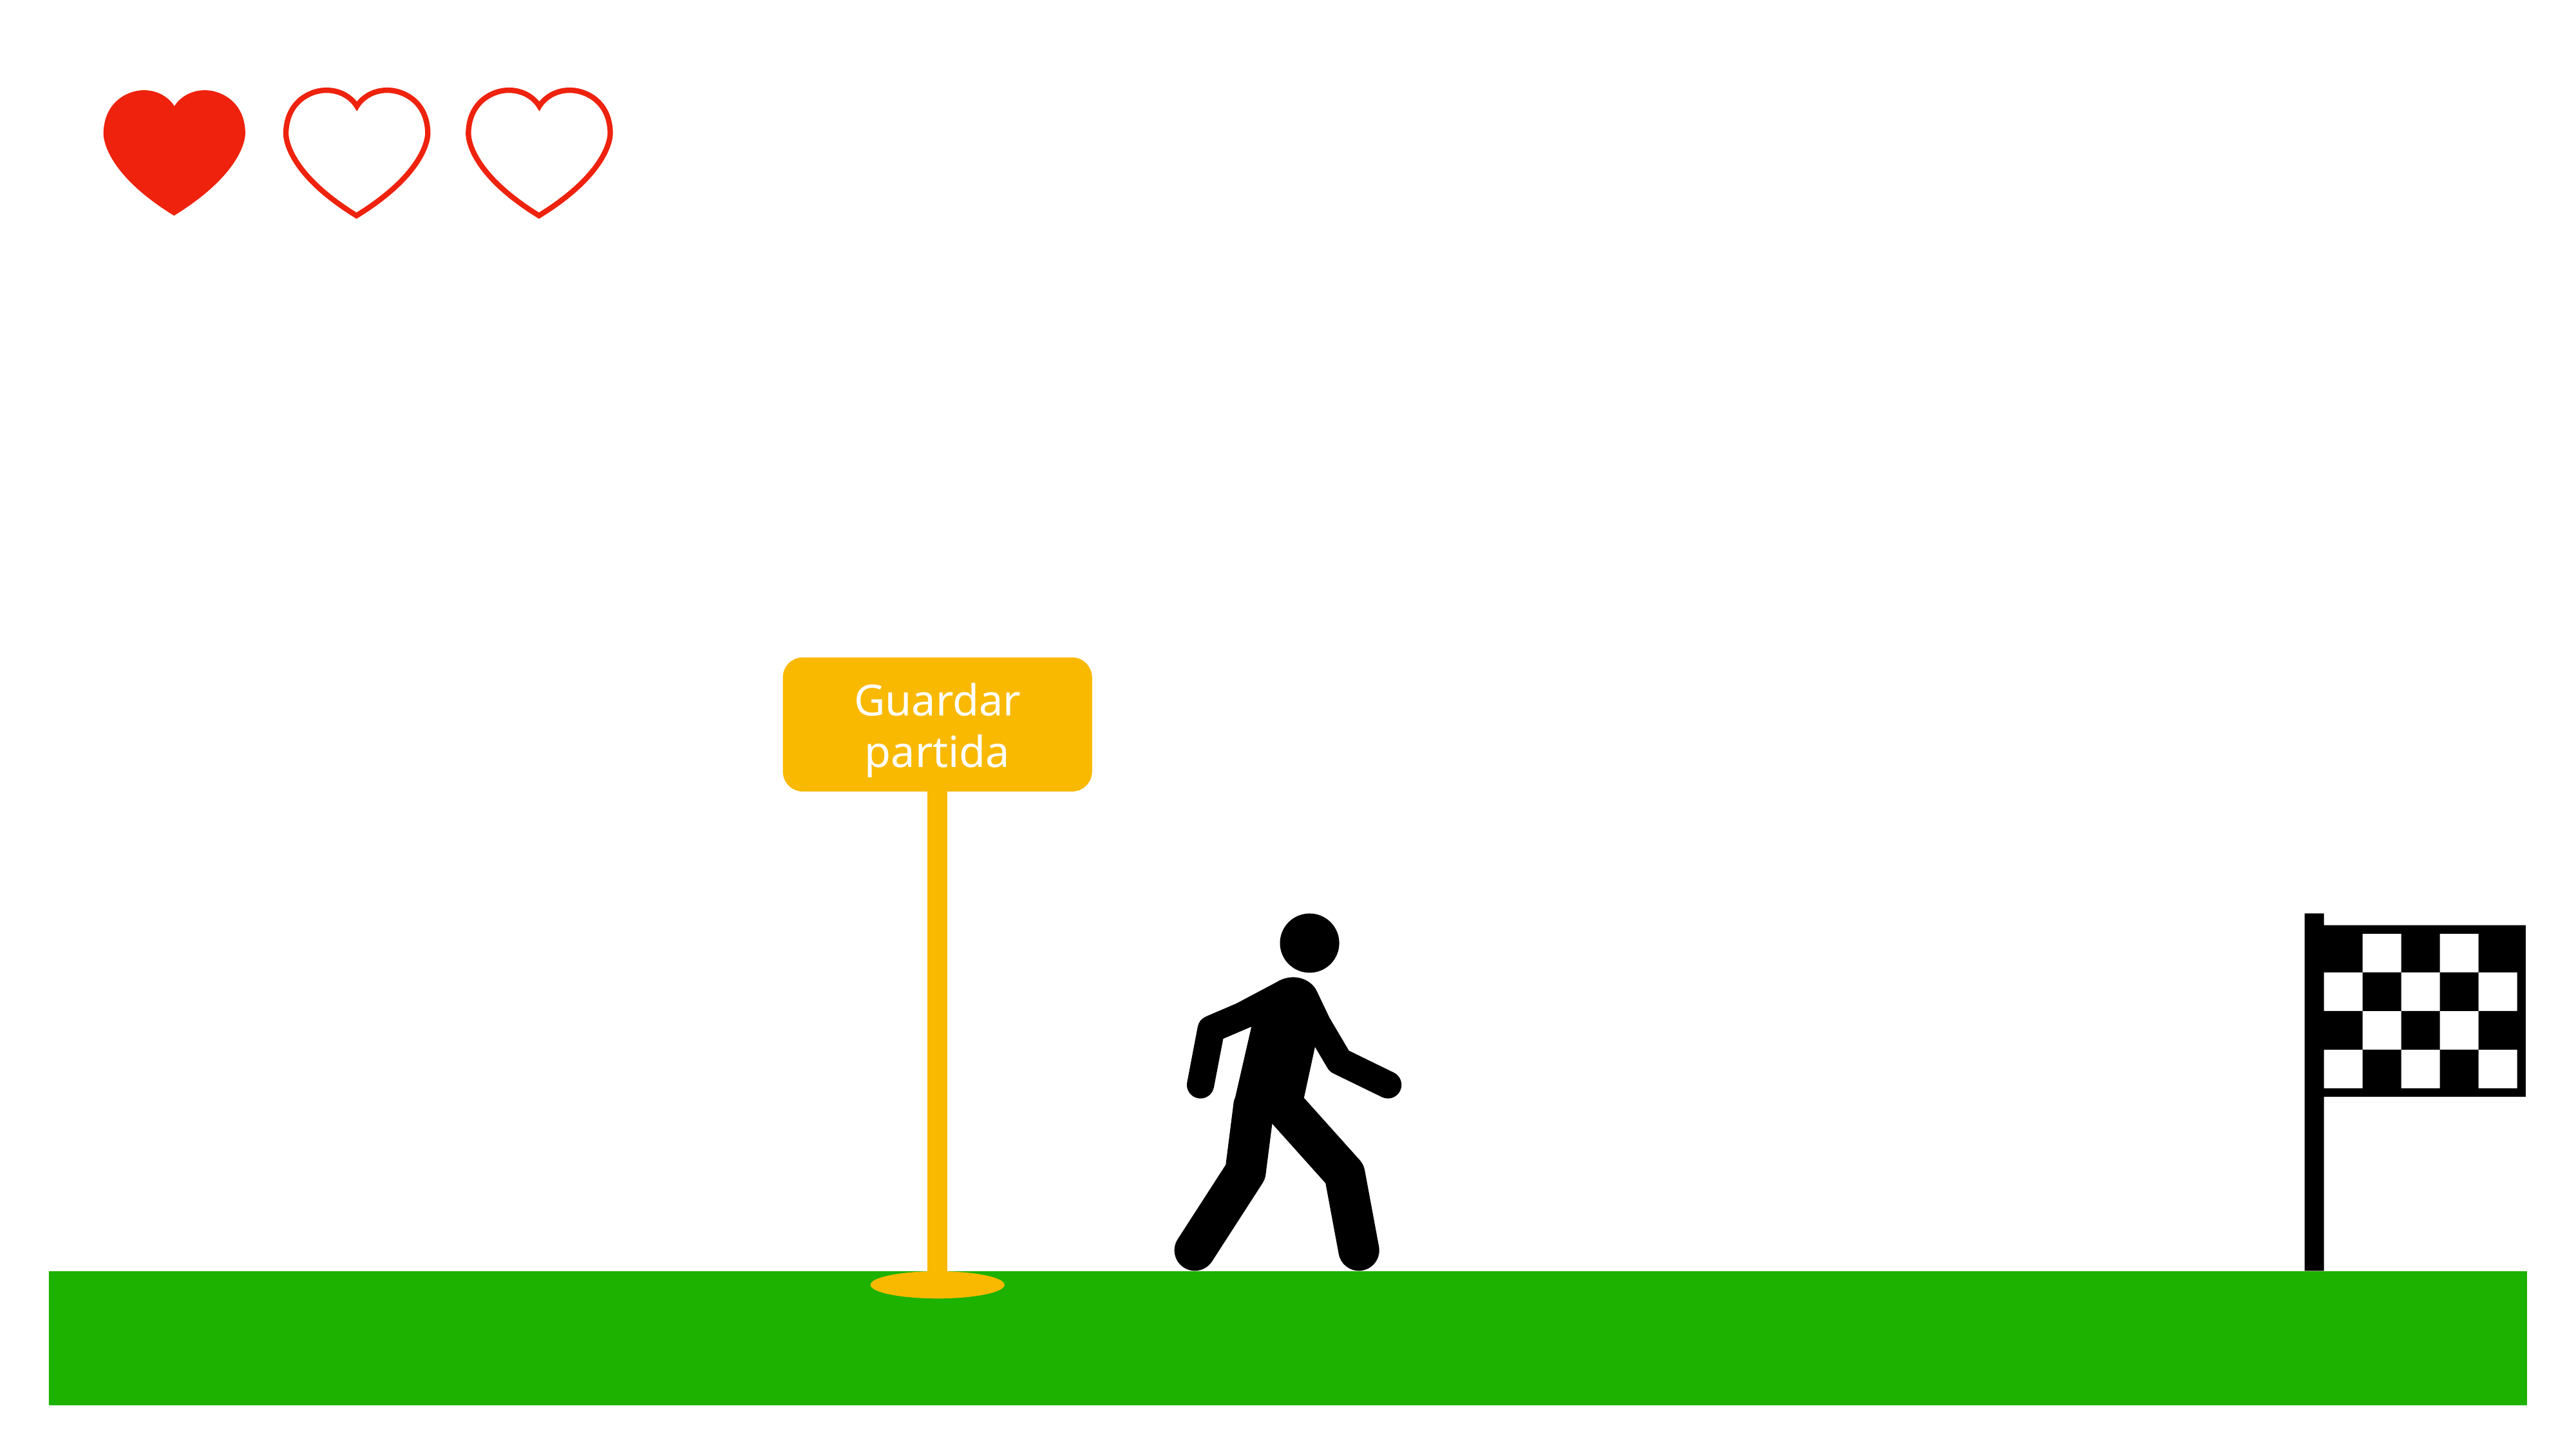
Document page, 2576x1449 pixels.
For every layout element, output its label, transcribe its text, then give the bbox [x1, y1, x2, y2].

text_box [468, 90, 611, 216]
text_box [2304, 913, 2526, 1271]
text_box [48, 1271, 2527, 1406]
text_box [870, 1271, 1005, 1299]
text_box [103, 90, 245, 216]
text_box [285, 90, 428, 216]
text_box Guardar partida [782, 657, 1092, 792]
text_box [1174, 977, 1402, 1271]
text_box [1280, 913, 1340, 973]
